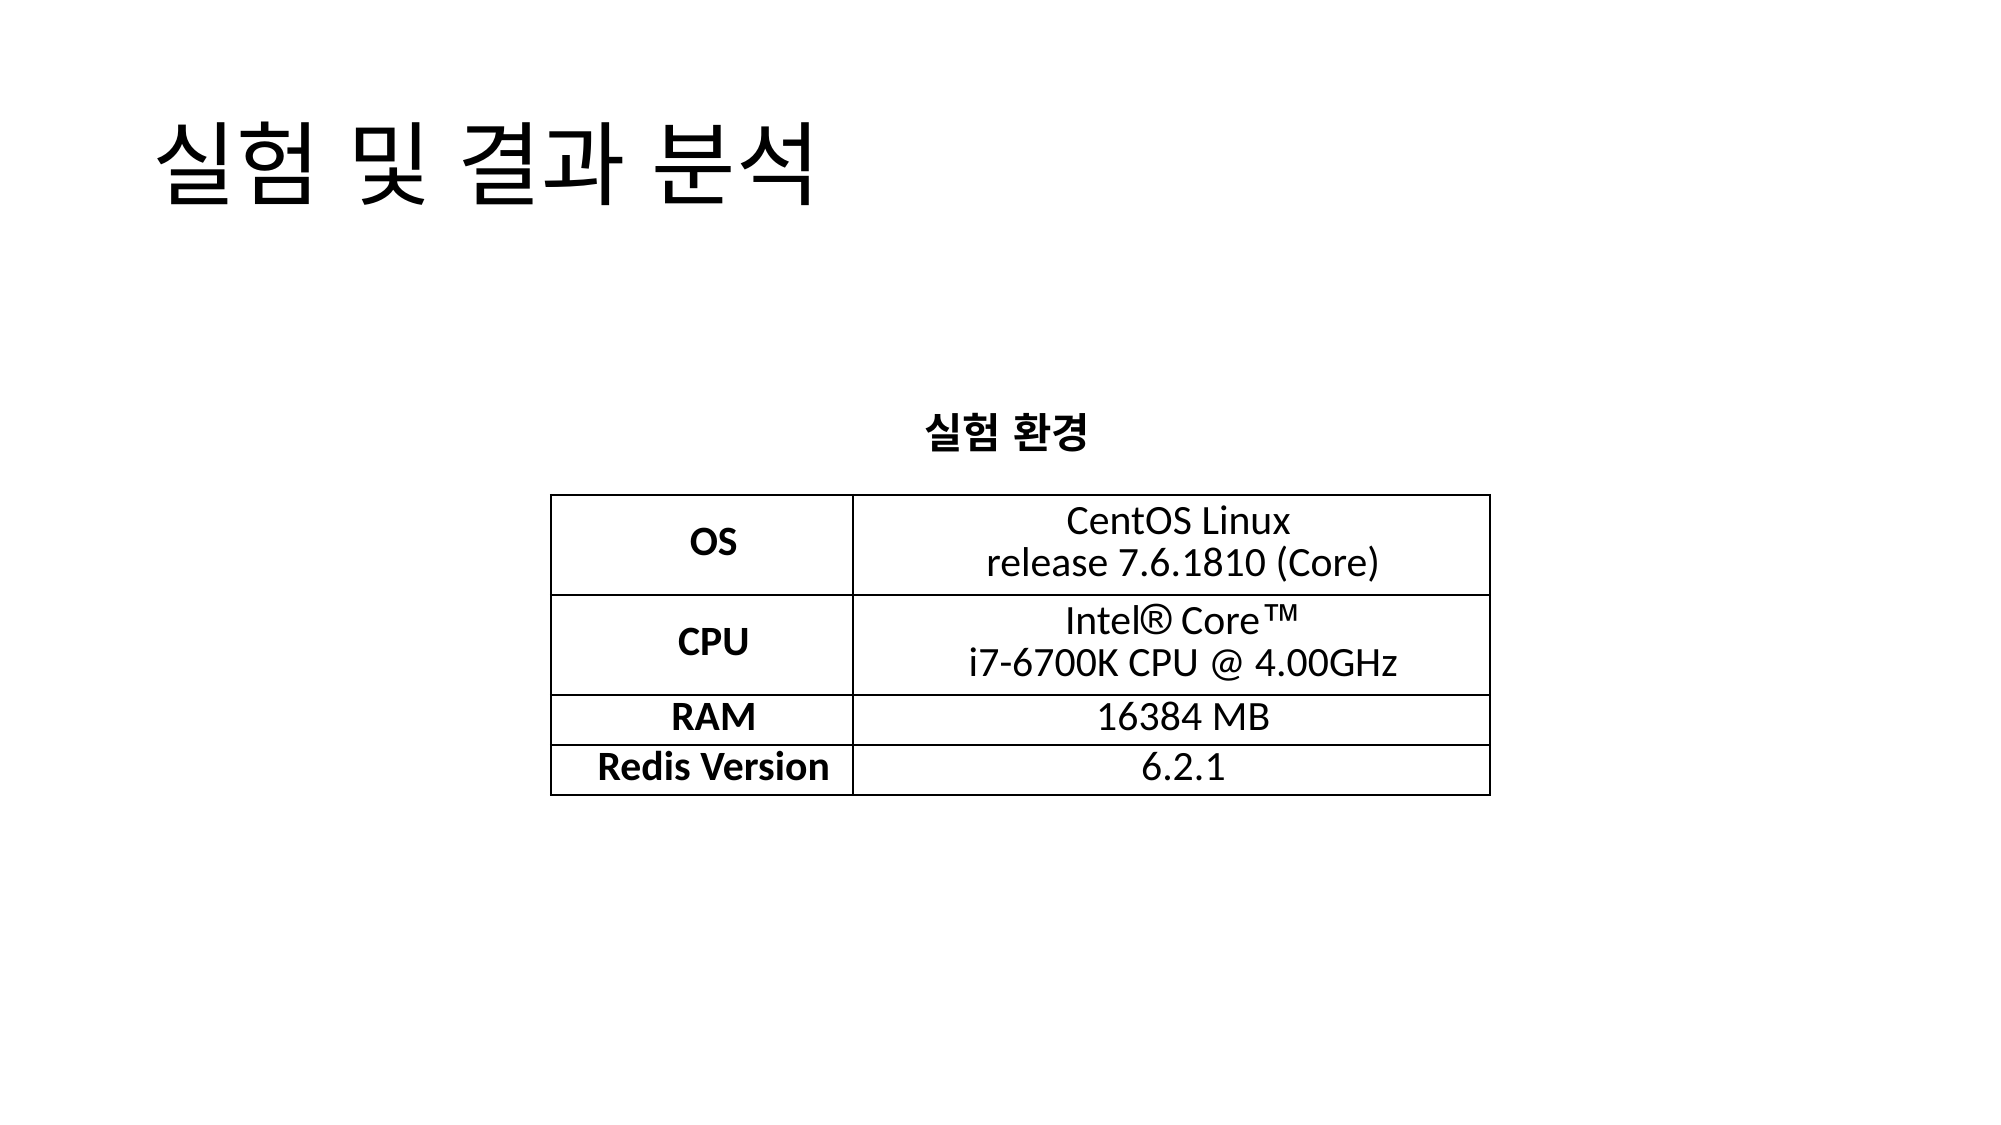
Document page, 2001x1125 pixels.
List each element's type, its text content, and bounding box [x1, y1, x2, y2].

title 실험 및 결과 분석 [137, 59, 1863, 278]
table_cell RAM [552, 696, 852, 744]
table_cell 6.2.1 [854, 746, 1489, 794]
table_cell CPU [552, 596, 852, 694]
table_header OS [552, 496, 852, 594]
table_cell Intel Core i7-6700K CPU @ 4.00GHz [854, 596, 1489, 694]
text_box 실험 환경 [909, 399, 1433, 465]
table_header CentOS Linux release 7.6.1810 (Core) [854, 496, 1489, 594]
table_cell Redis Version [552, 746, 852, 794]
table_cell 16384 MB [854, 696, 1489, 744]
